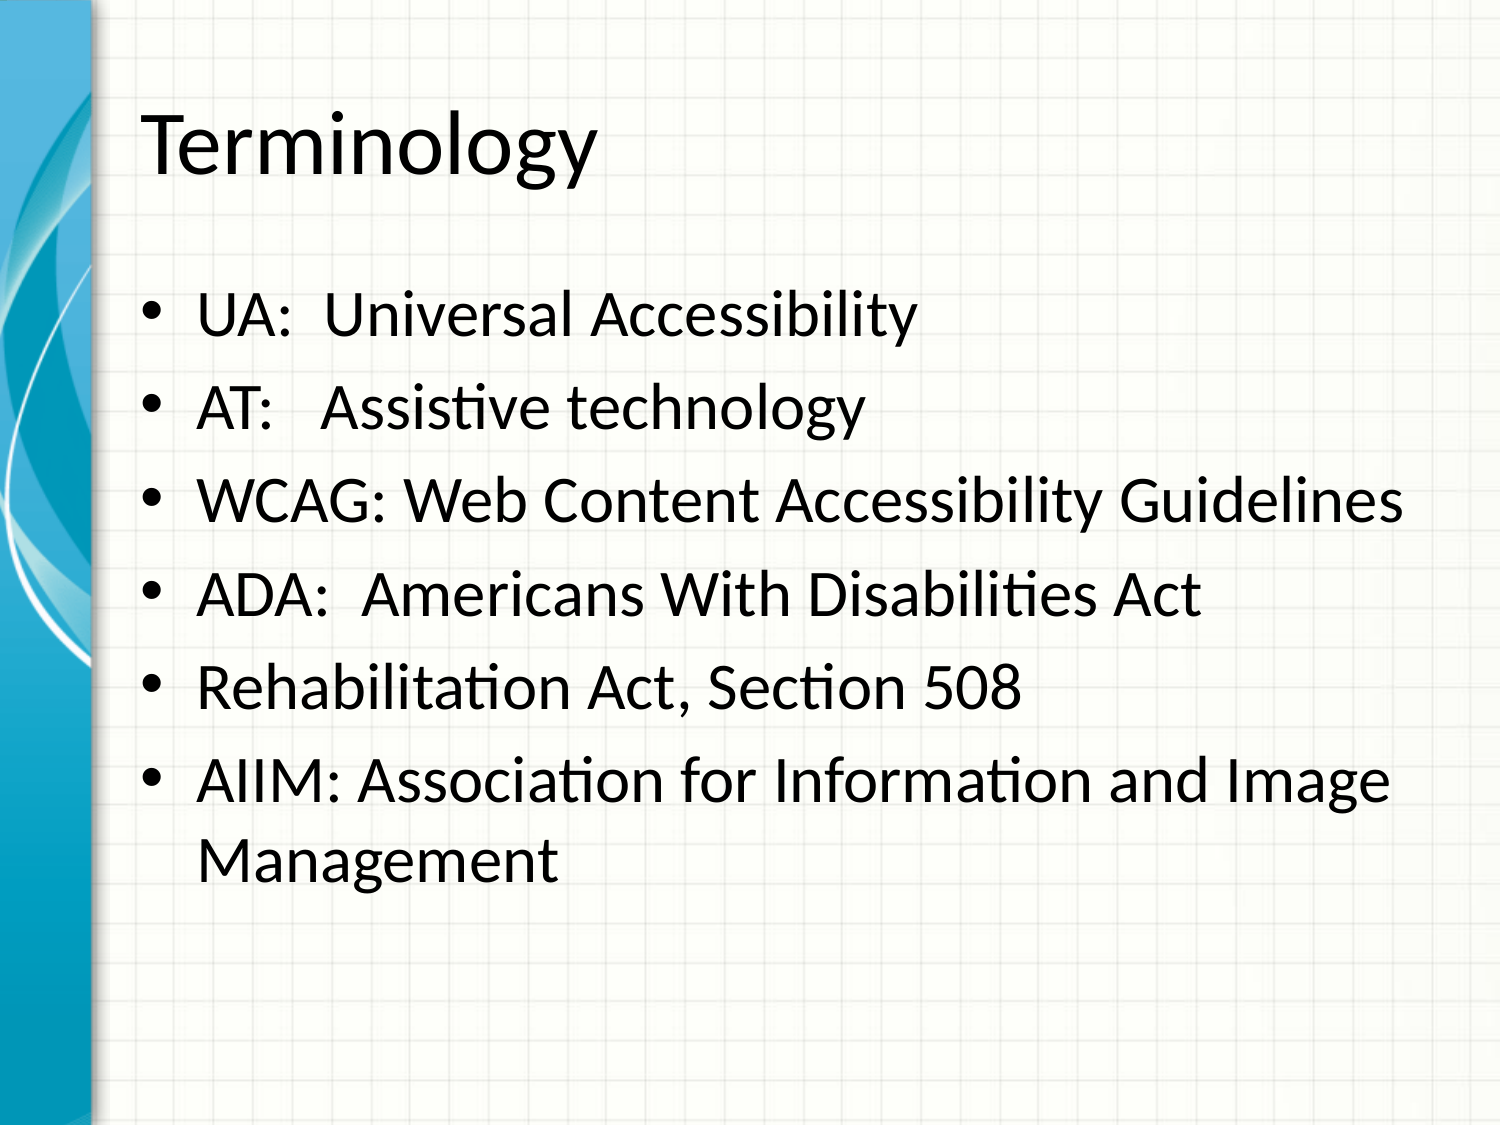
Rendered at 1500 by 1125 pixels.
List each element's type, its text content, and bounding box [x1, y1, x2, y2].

title Terminology [125, 44, 1450, 232]
list UA: Universal Accessibility AT: Assistive technology WCAG: Web Content Accessibility Guidelines ADA: Americans With Disabilities Act Rehabilitation Act, Section 508 AIIM: Association for Information and Image Management [125, 261, 1450, 967]
picture [0, 0, 1500, 1125]
